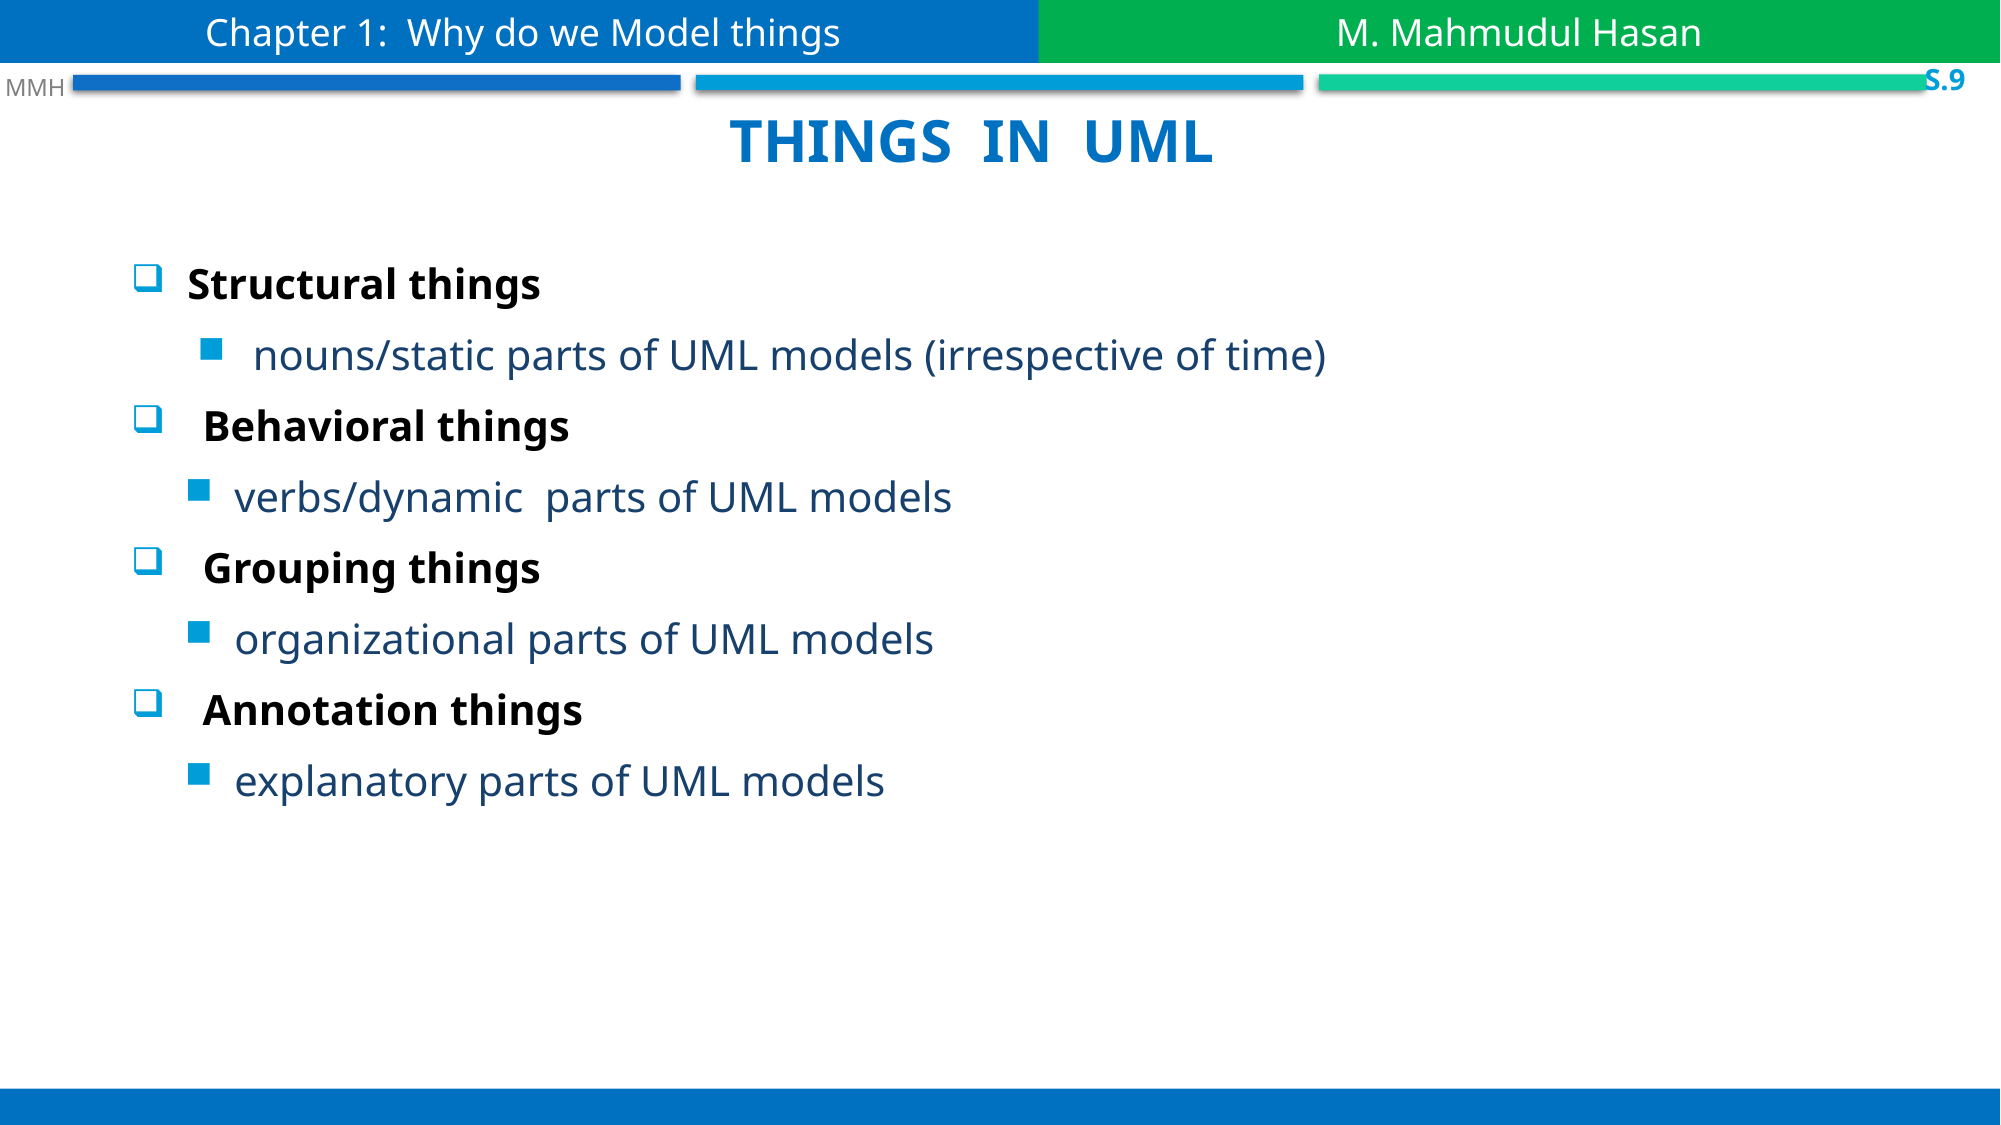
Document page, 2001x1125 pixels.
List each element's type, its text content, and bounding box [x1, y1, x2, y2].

text_box Chapter 1: Why do we Model things [0, 0, 1037, 65]
text_box S.9 [1900, 65, 1981, 97]
text_box M. Mahmudul Hasan [1037, 0, 2000, 65]
title Things in uml [67, 86, 1878, 182]
text_box [0, 1087, 2000, 1125]
text_box MMH [0, 65, 83, 110]
list Structural things nouns/static parts of UML models (irrespective of time) Behavioral things verbs/dynamic parts of UML models Grouping things organizational parts of UML models Annotation things explanatory parts of UML models [116, 205, 1801, 858]
